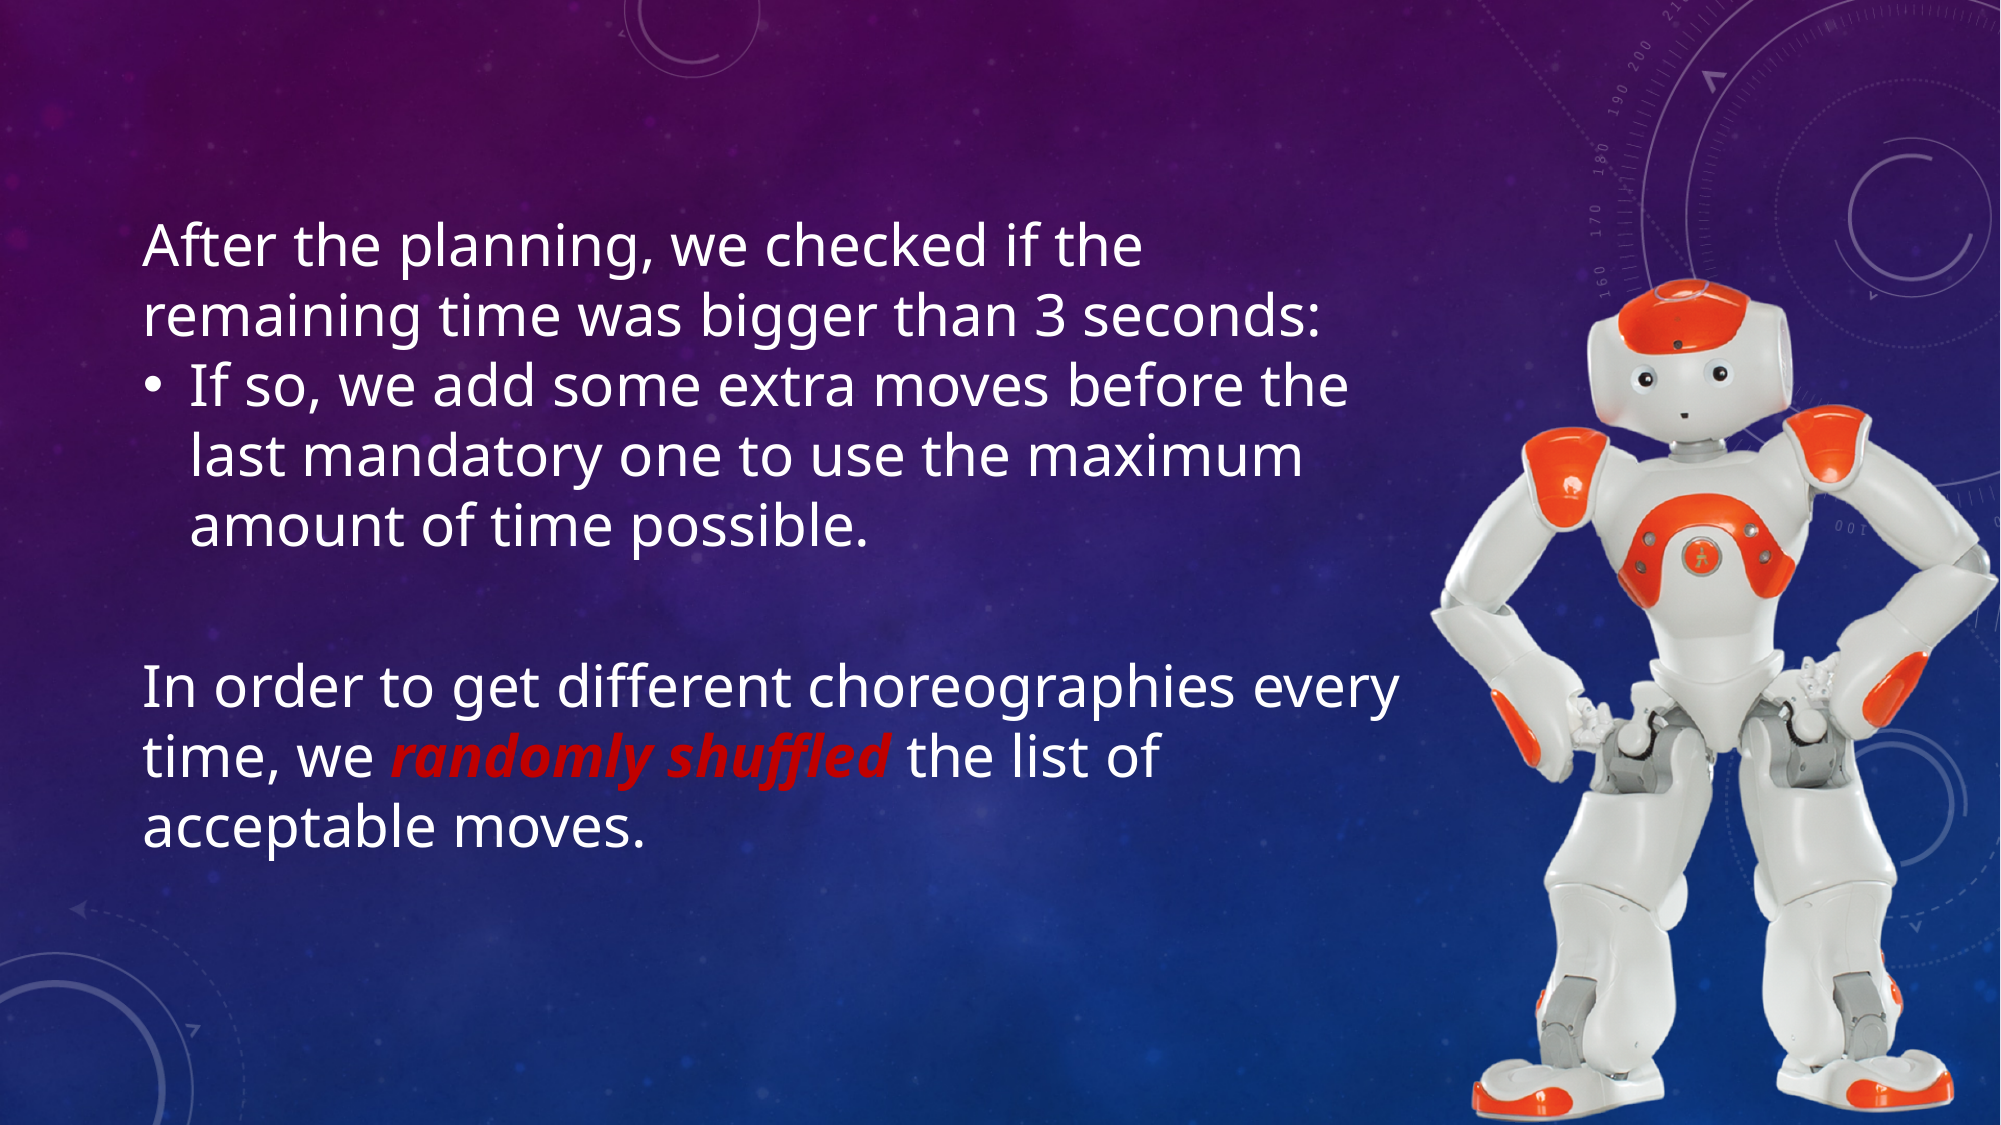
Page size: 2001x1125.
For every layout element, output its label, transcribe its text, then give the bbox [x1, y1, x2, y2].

picture [0, 0, 2001, 1125]
text_box After the planning, we checked if the remaining time was bigger than 3 seconds: If so, we add some extra moves before the last mandatory one to use the maximum amount of time possible. [128, 201, 1428, 566]
text_box In order to get different choreographies every time, we randomly shuffled the list of acceptable moves. [128, 641, 1422, 867]
